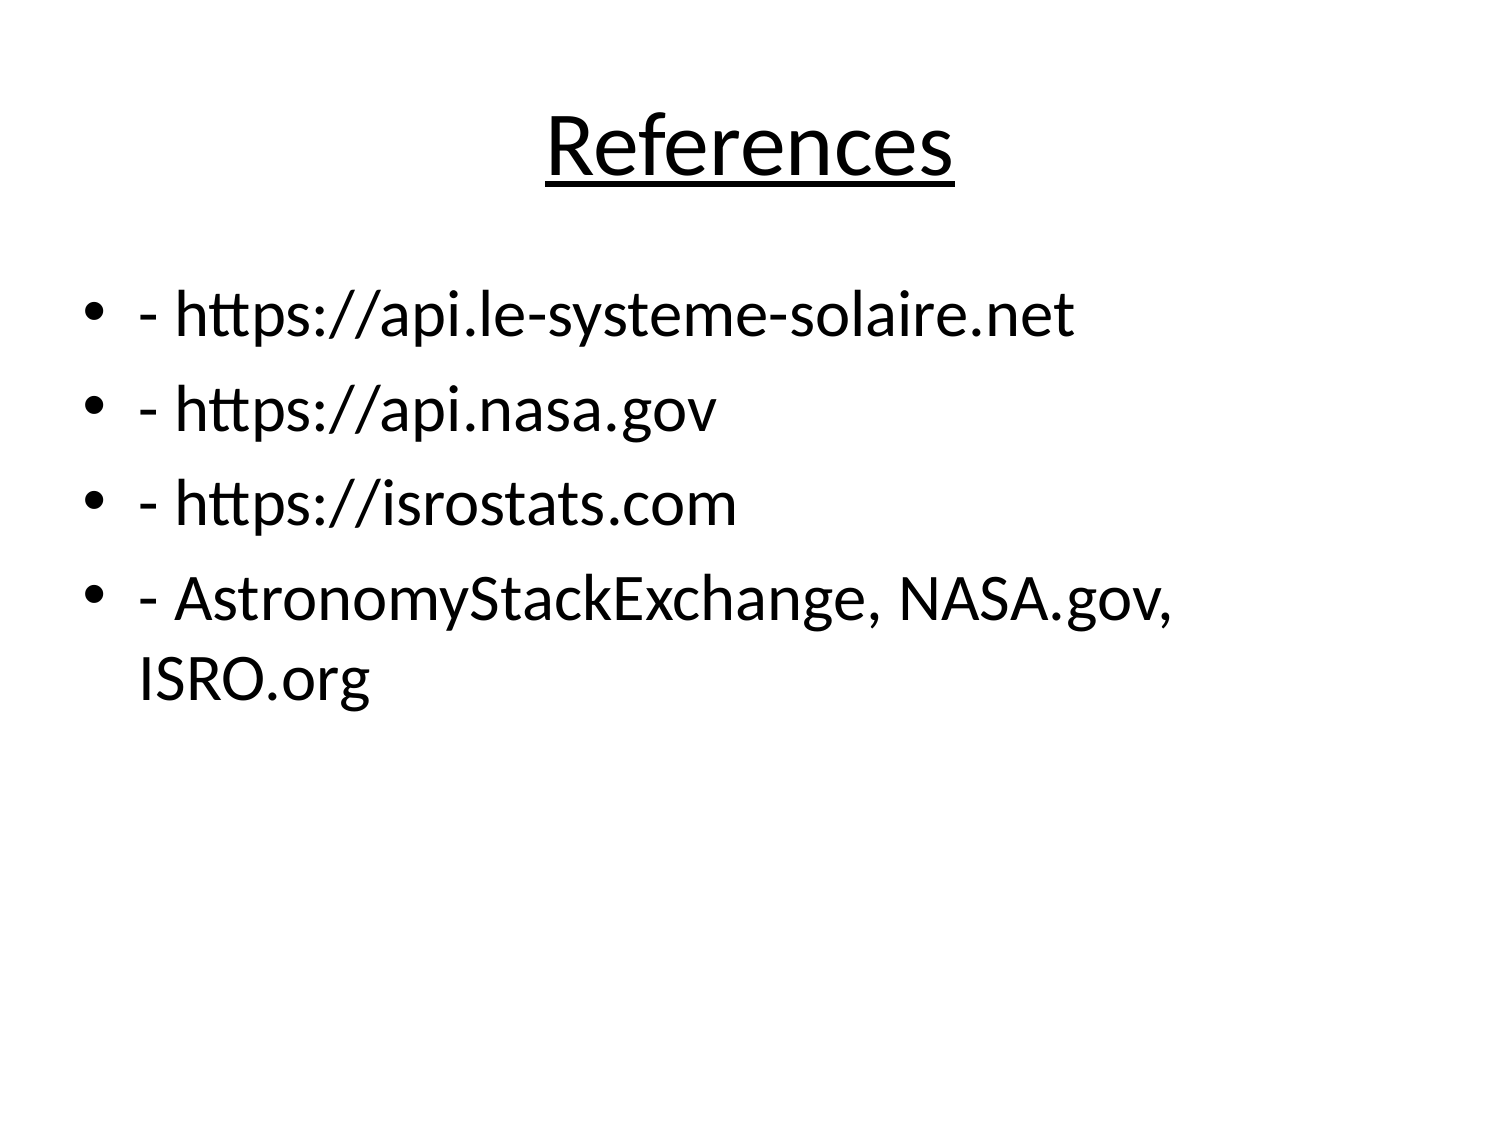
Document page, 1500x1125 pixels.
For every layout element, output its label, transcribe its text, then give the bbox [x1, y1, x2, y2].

list - https://api.le-systeme-solaire.net - https://api.nasa.gov - https://isrostats.com - AstronomyStackExchange, NASA.gov, ISRO.org [74, 261, 1426, 1006]
title References [74, 44, 1426, 234]
